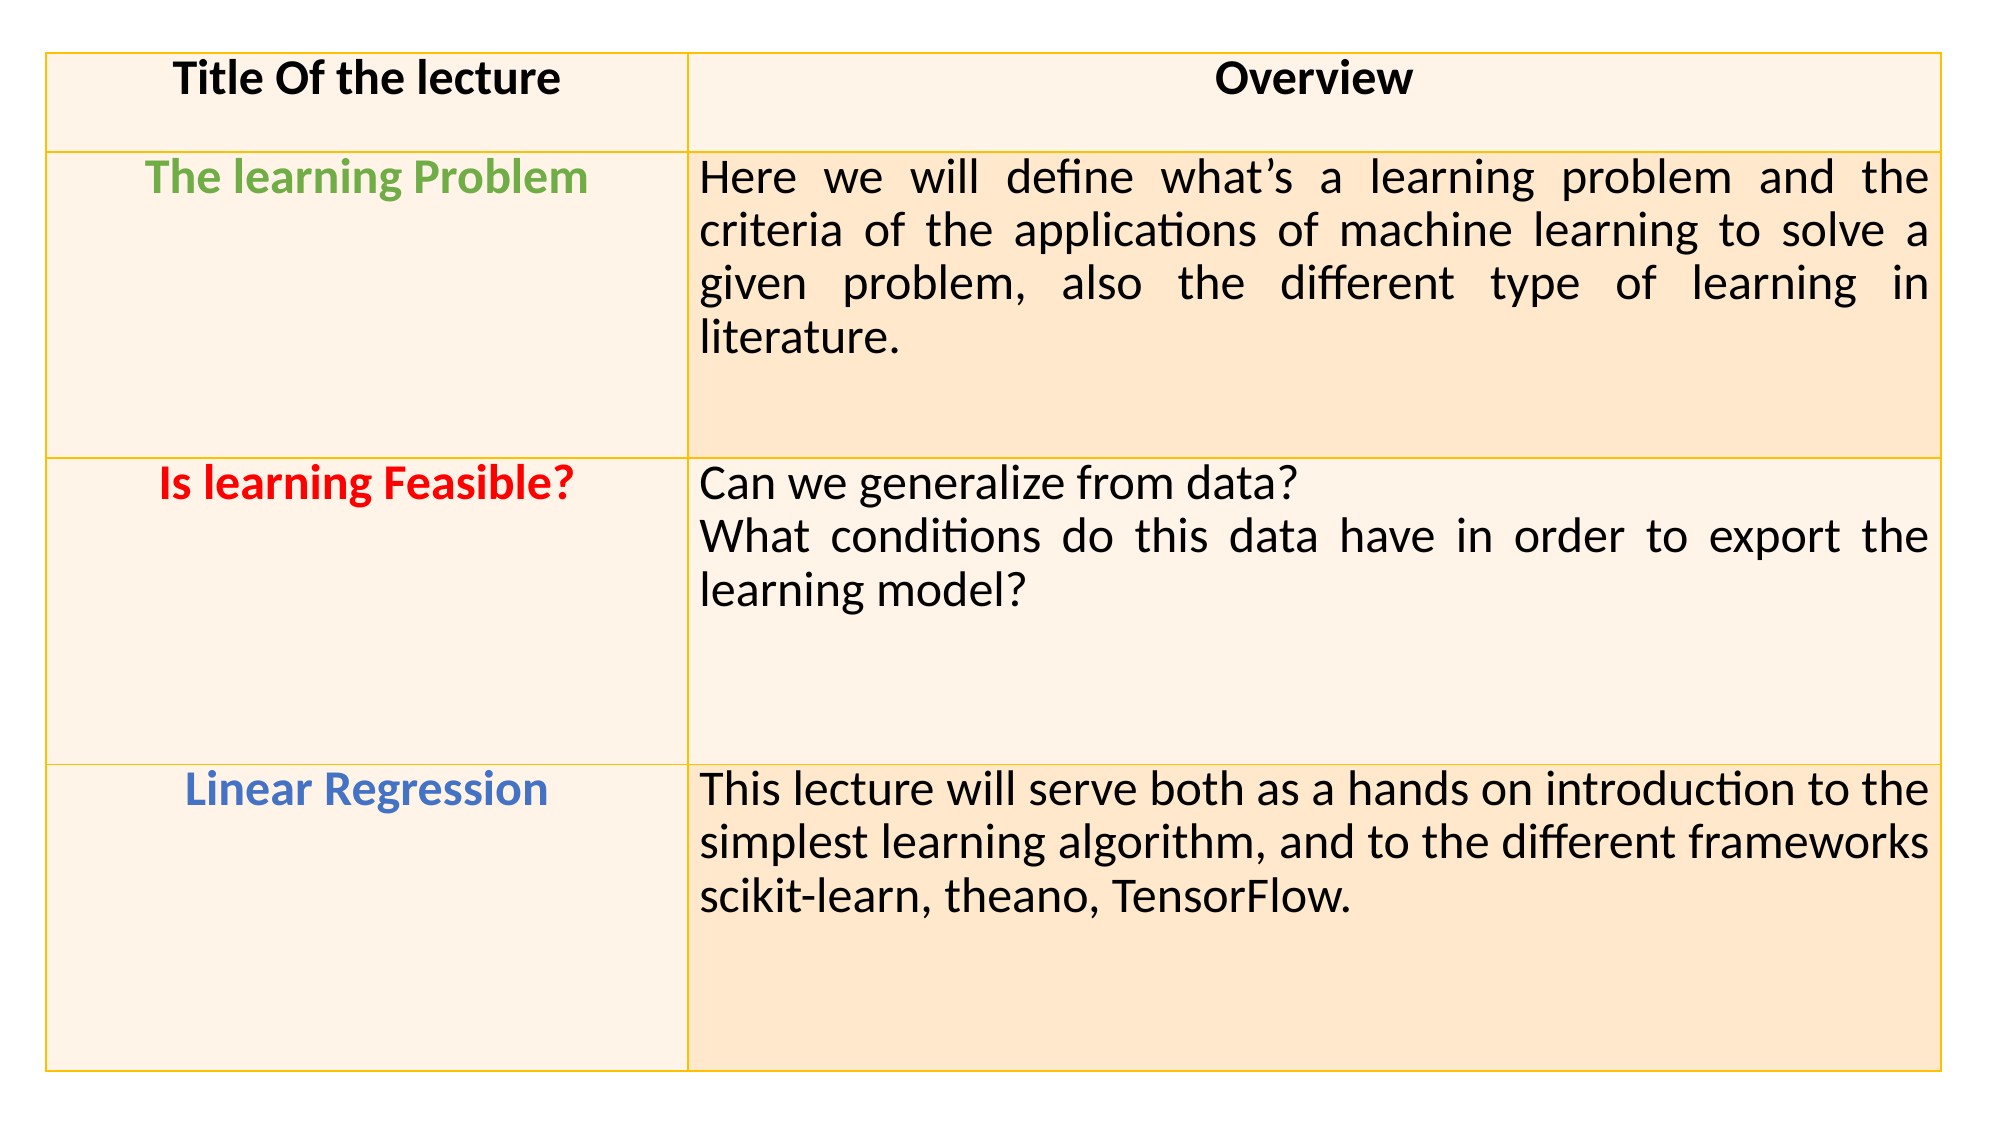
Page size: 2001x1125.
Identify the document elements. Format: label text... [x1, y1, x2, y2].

table_header Overview [689, 54, 1940, 151]
table_cell This lecture will serve both as a hands on introduction to the simplest learning algorithm, and to the different frameworks scikit-learn, theano, TensorFlow. [689, 765, 1940, 1070]
table_cell Is learning Feasible? [47, 459, 687, 764]
table_cell Here we will define what’s a learning problem and the criteria of the applications of machine learning to solve a given problem, also the different type of learning in literature. [689, 153, 1940, 457]
table_cell Linear Regression [47, 765, 687, 1070]
table_header Title Of the lecture [47, 54, 687, 151]
table_cell The learning Problem [47, 153, 687, 457]
table_cell Can we generalize from data? What conditions do this data have in order to export the learning model? [689, 459, 1940, 764]
